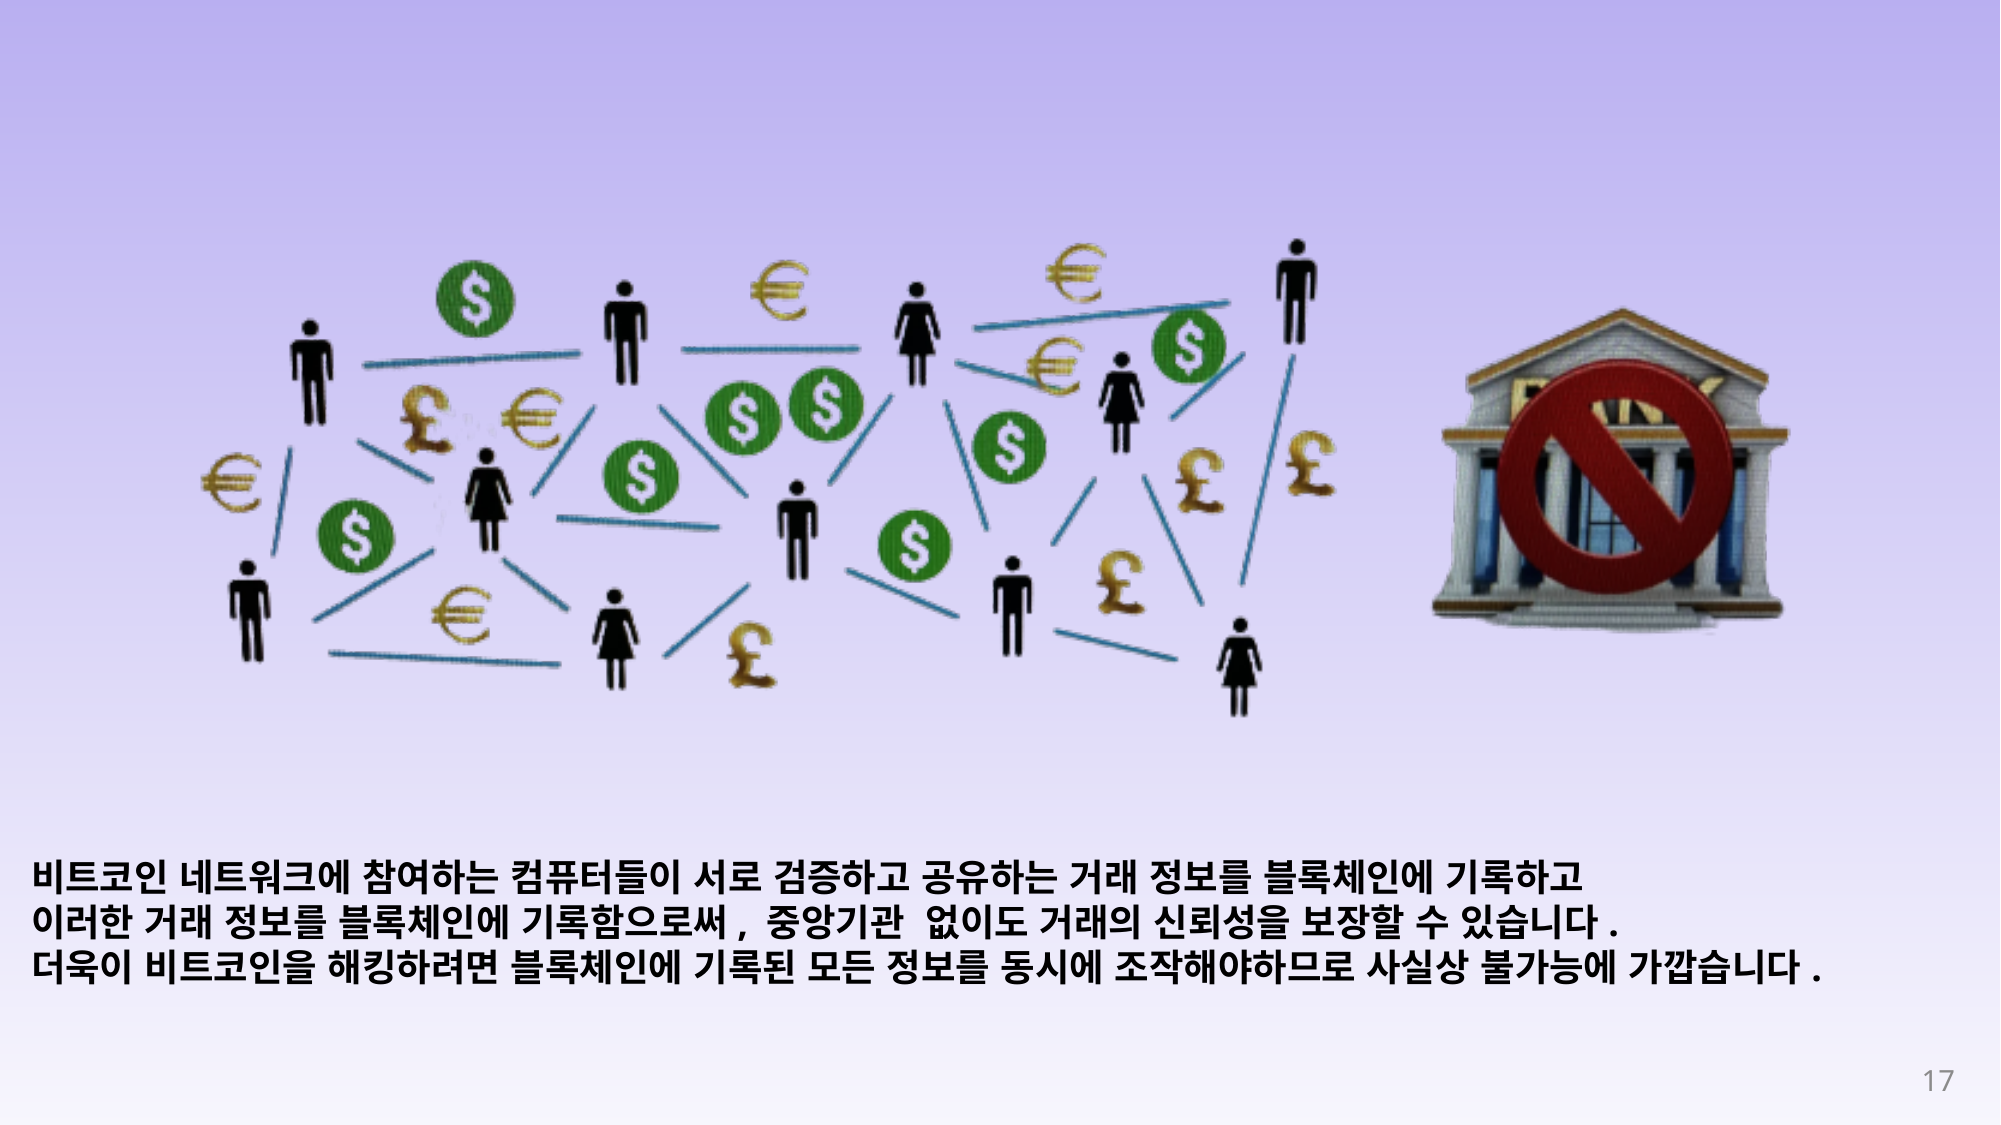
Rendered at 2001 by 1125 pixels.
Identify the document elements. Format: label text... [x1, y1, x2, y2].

text_box 비트코인 네트워크에 참여하는 컴퓨터들이 서로 검증하고 공유하는 거래 정보를 블록체인에 기록하고 이러한 거래 정보를 블록체인에 기록함으로써, 중앙기관 없이도 거래의 신뢰성을 보장할 수 있습니다. 더욱이 비트코인을 해킹하려면 블록체인에 기록된 모든 정보를 동시에 조작해야하므로 사실상 불가능에 가깝습니다. [16, 846, 2000, 1042]
slide_number 17 [1520, 1052, 1971, 1113]
picture [101, 0, 1870, 768]
